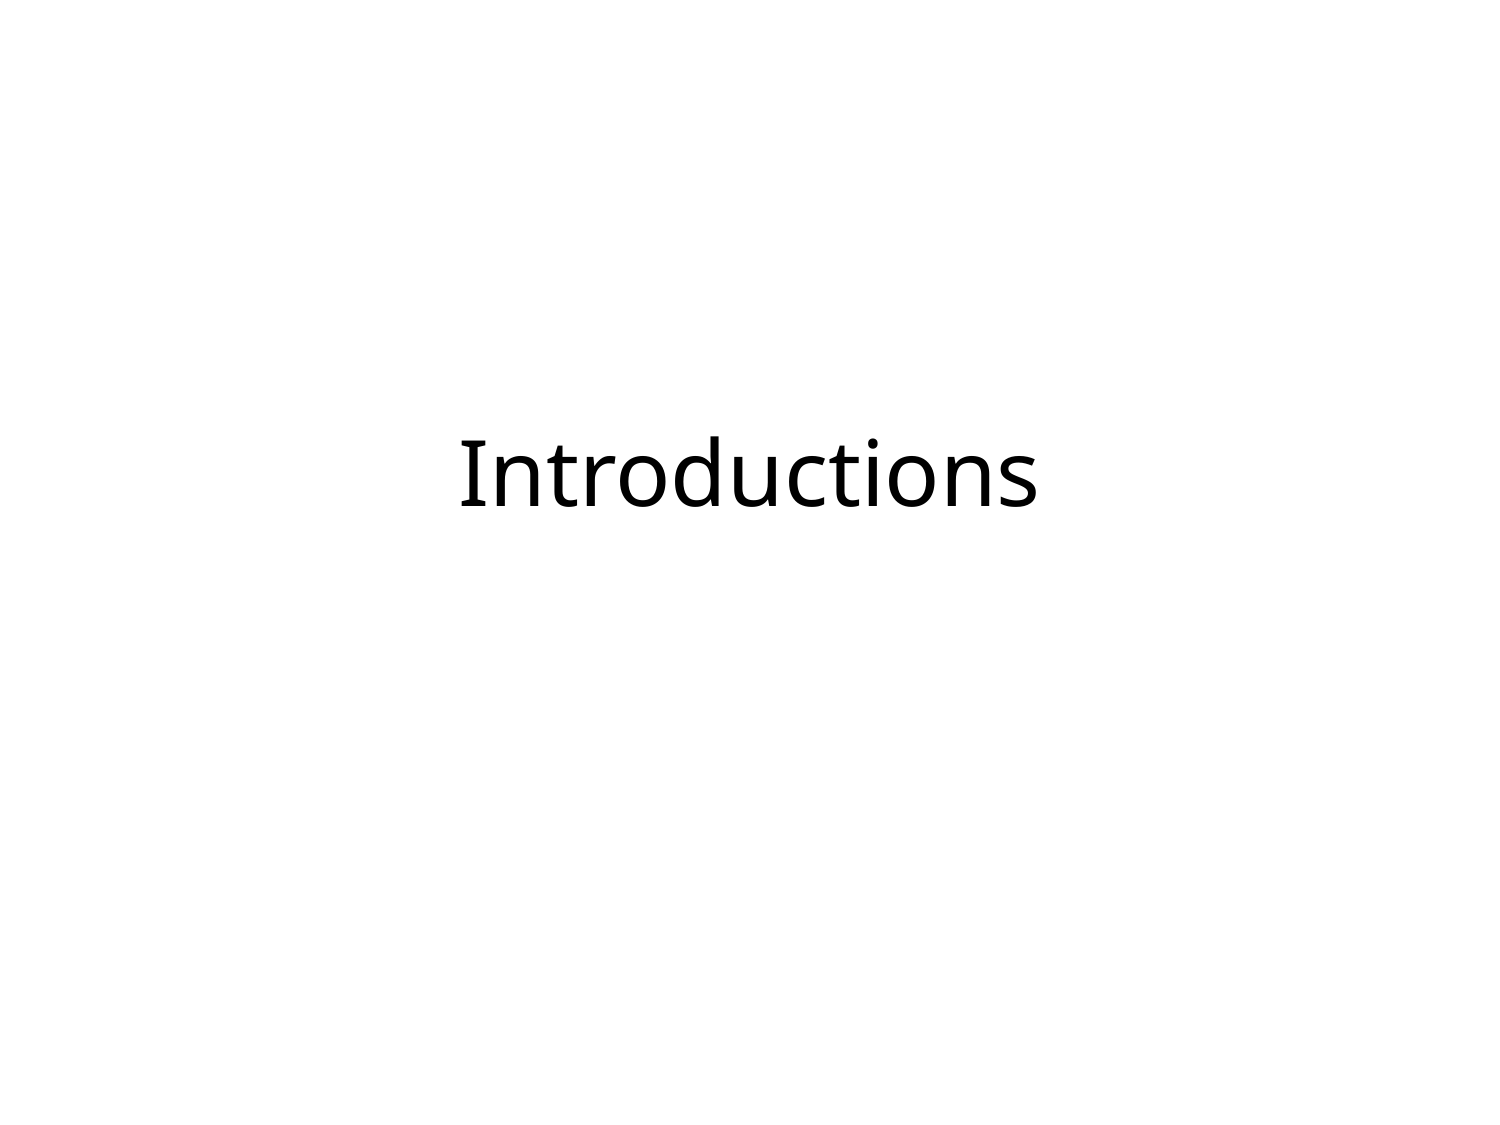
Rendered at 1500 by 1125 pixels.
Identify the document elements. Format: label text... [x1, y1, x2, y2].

title Introductions [112, 349, 1388, 591]
